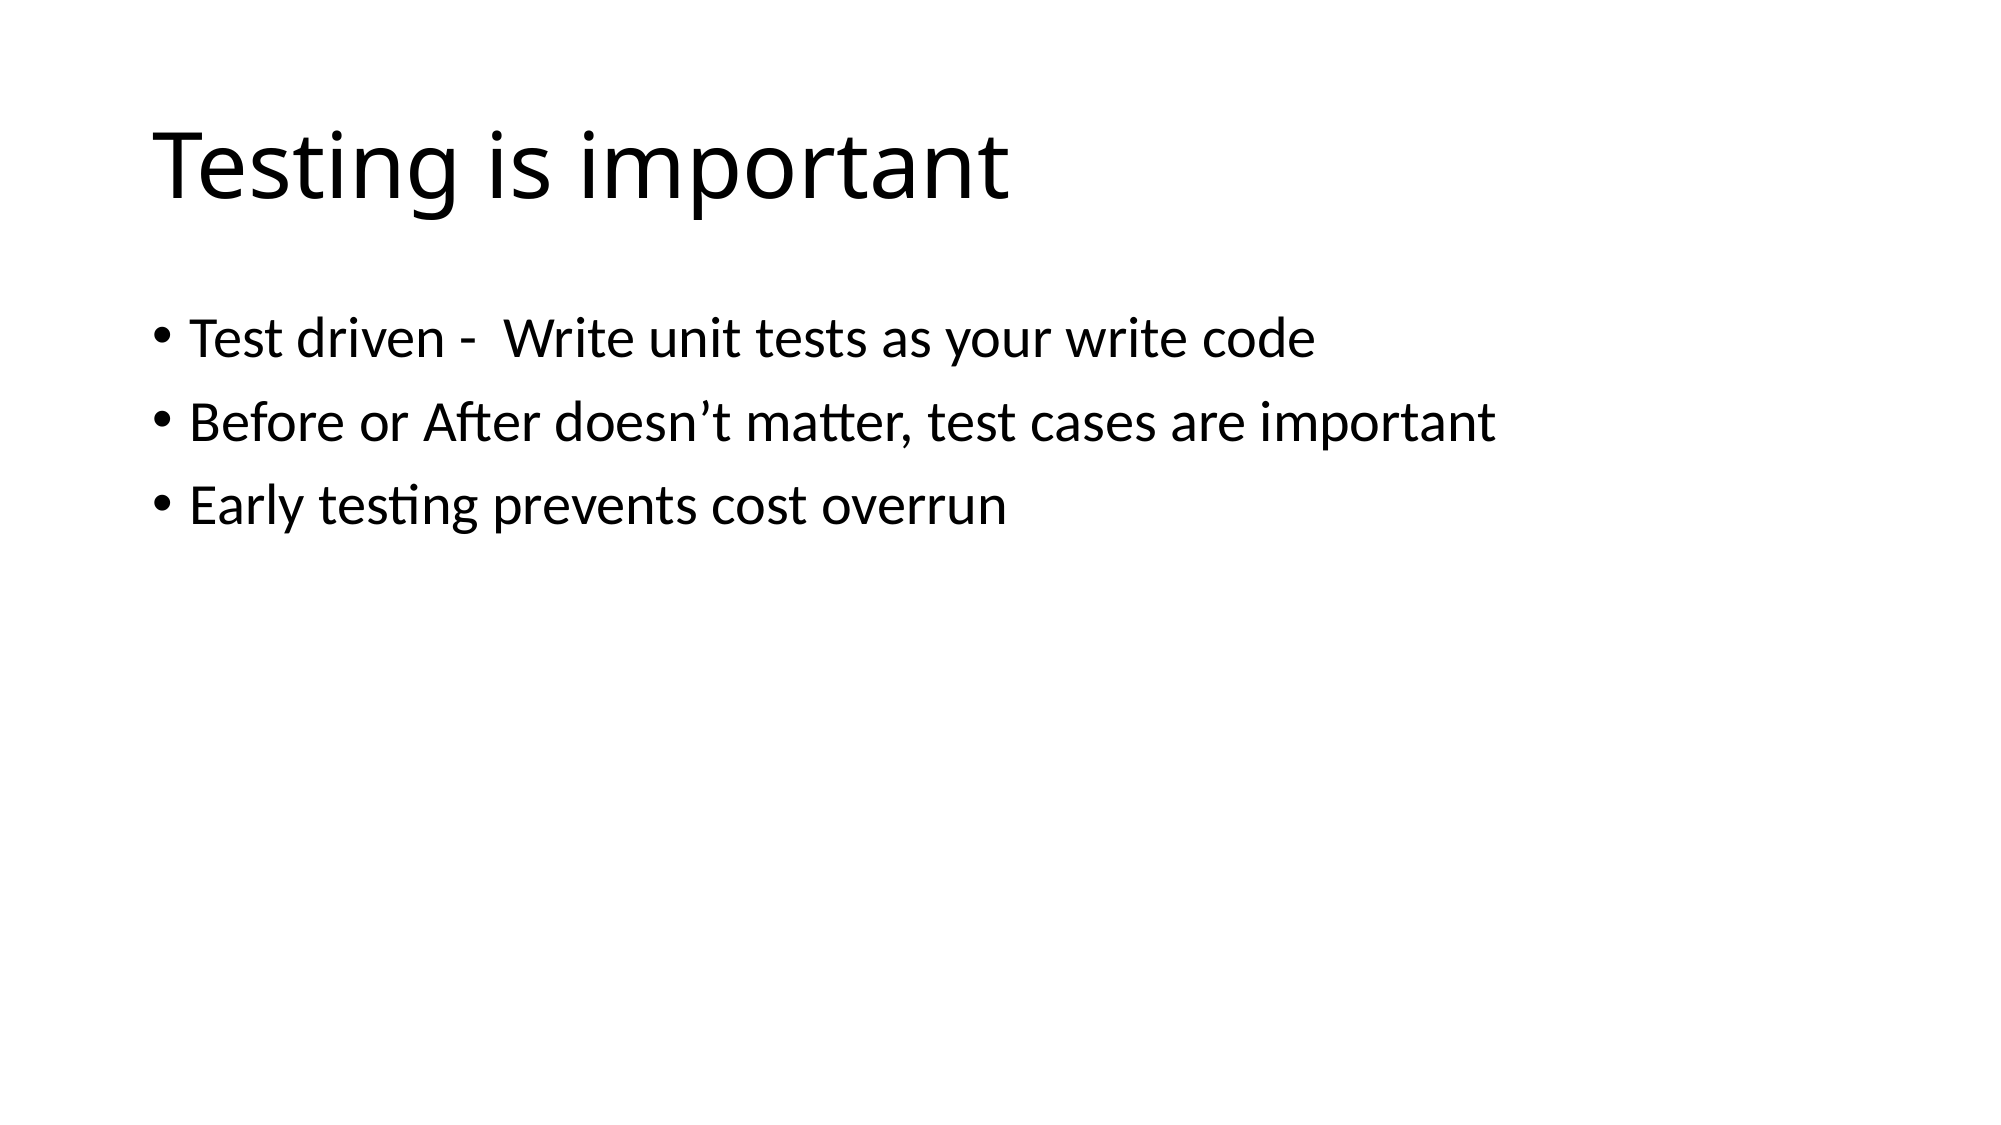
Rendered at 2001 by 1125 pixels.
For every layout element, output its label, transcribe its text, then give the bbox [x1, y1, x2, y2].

list Test driven - Write unit tests as your write code Before or After doesn’t matter, test cases are important Early testing prevents cost overrun [137, 299, 1863, 1014]
title Testing is important [137, 59, 1863, 278]
